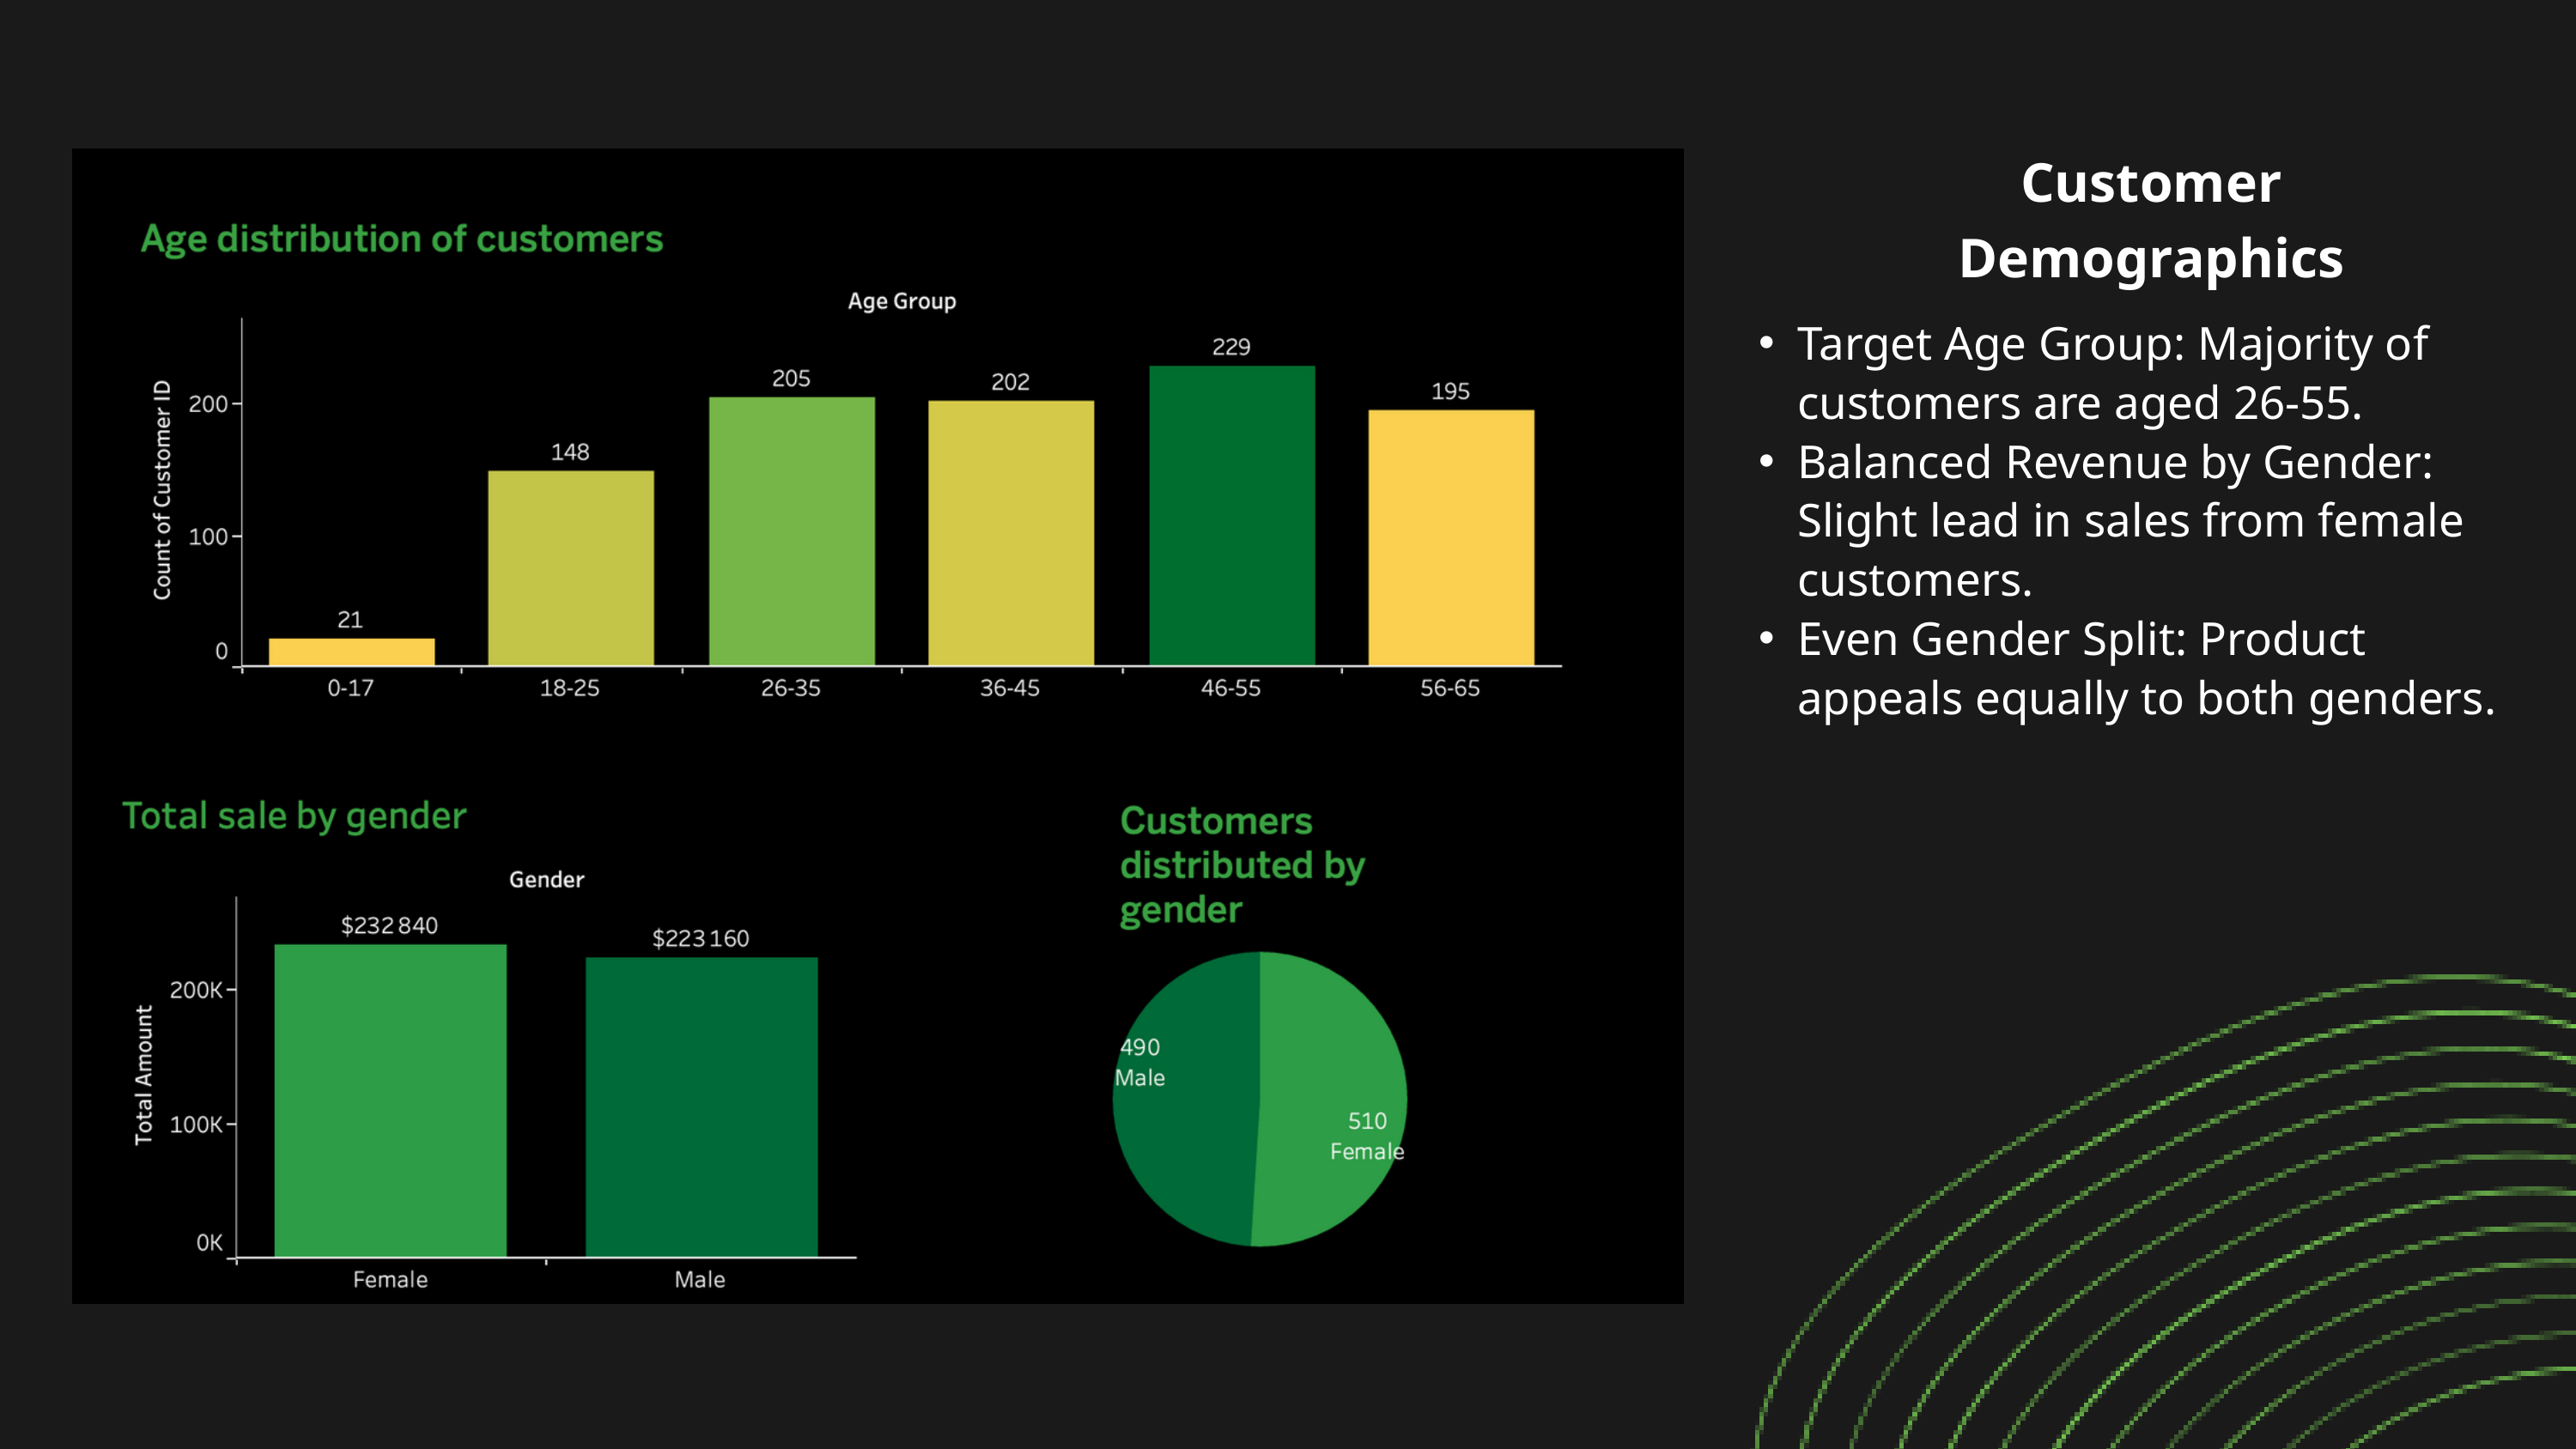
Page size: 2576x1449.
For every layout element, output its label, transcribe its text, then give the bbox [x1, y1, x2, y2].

text_box [1683, 943, 2576, 1449]
text_box Customer Demographics [1826, 137, 2476, 288]
text_box Target Age Group: Majority of customers are aged 26-55. Balanced Revenue by Gender: Slight lead in sales from female customers. Even Gender Split: Product appeals equally to both genders. [1720, 310, 2519, 783]
text_box [72, 149, 1684, 1304]
